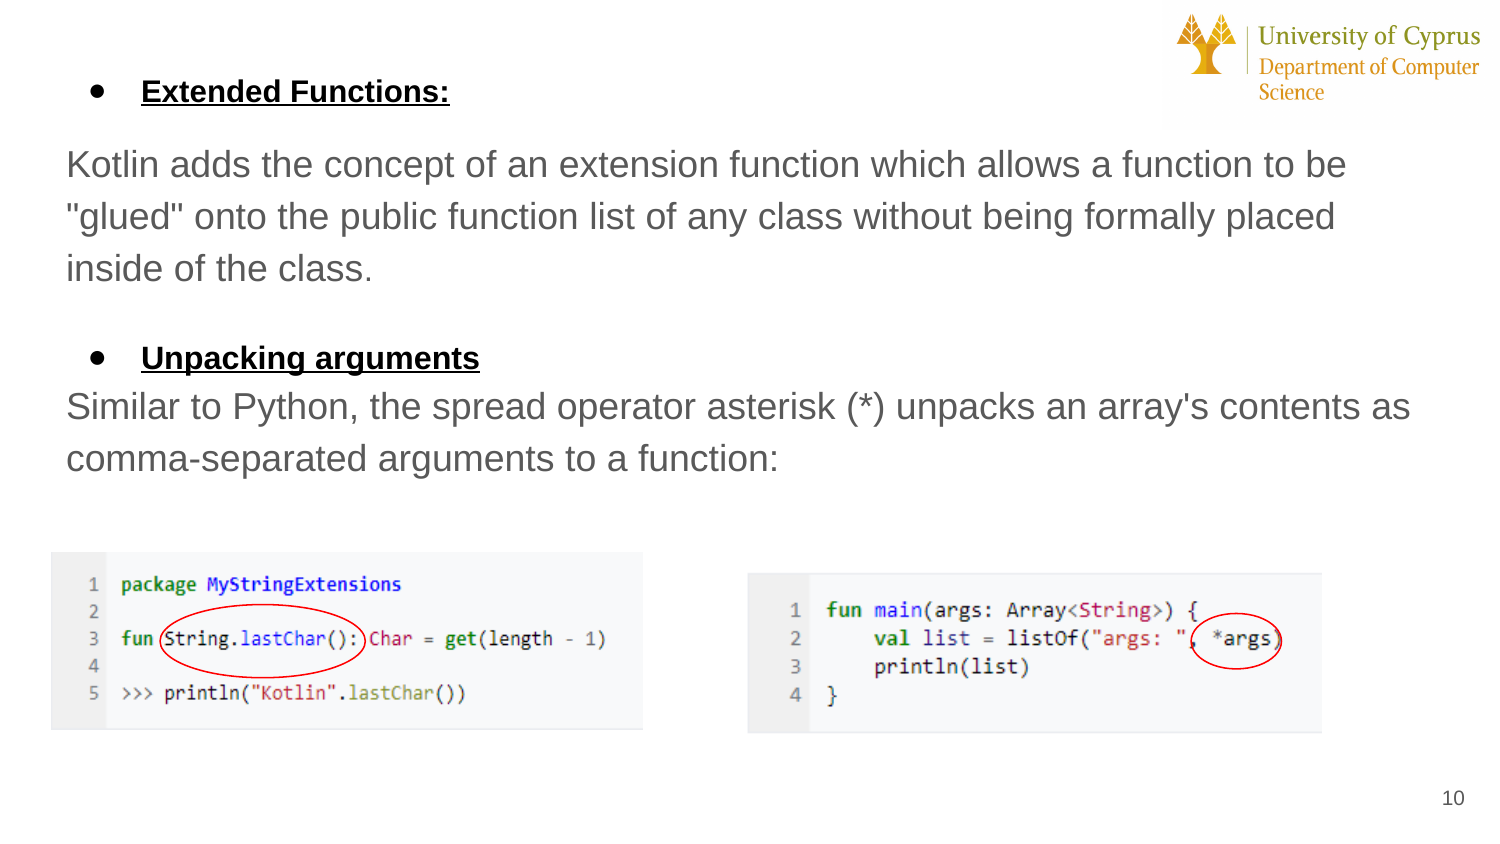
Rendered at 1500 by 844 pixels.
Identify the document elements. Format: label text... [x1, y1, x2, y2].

picture [1162, 0, 1500, 130]
slide_number 10 [1389, 764, 1480, 830]
picture [50, 552, 643, 731]
picture [737, 567, 1322, 735]
list Extended Functions: Kotlin adds the concept of an extension function which allows a function to be "glued" onto the public function list of any class without being formally placed inside of the class. Unpacking arguments Similar to Python, the spread operator asterisk (*) unpacks an array's contents as comma-separated arguments to a function: [51, 50, 1449, 750]
